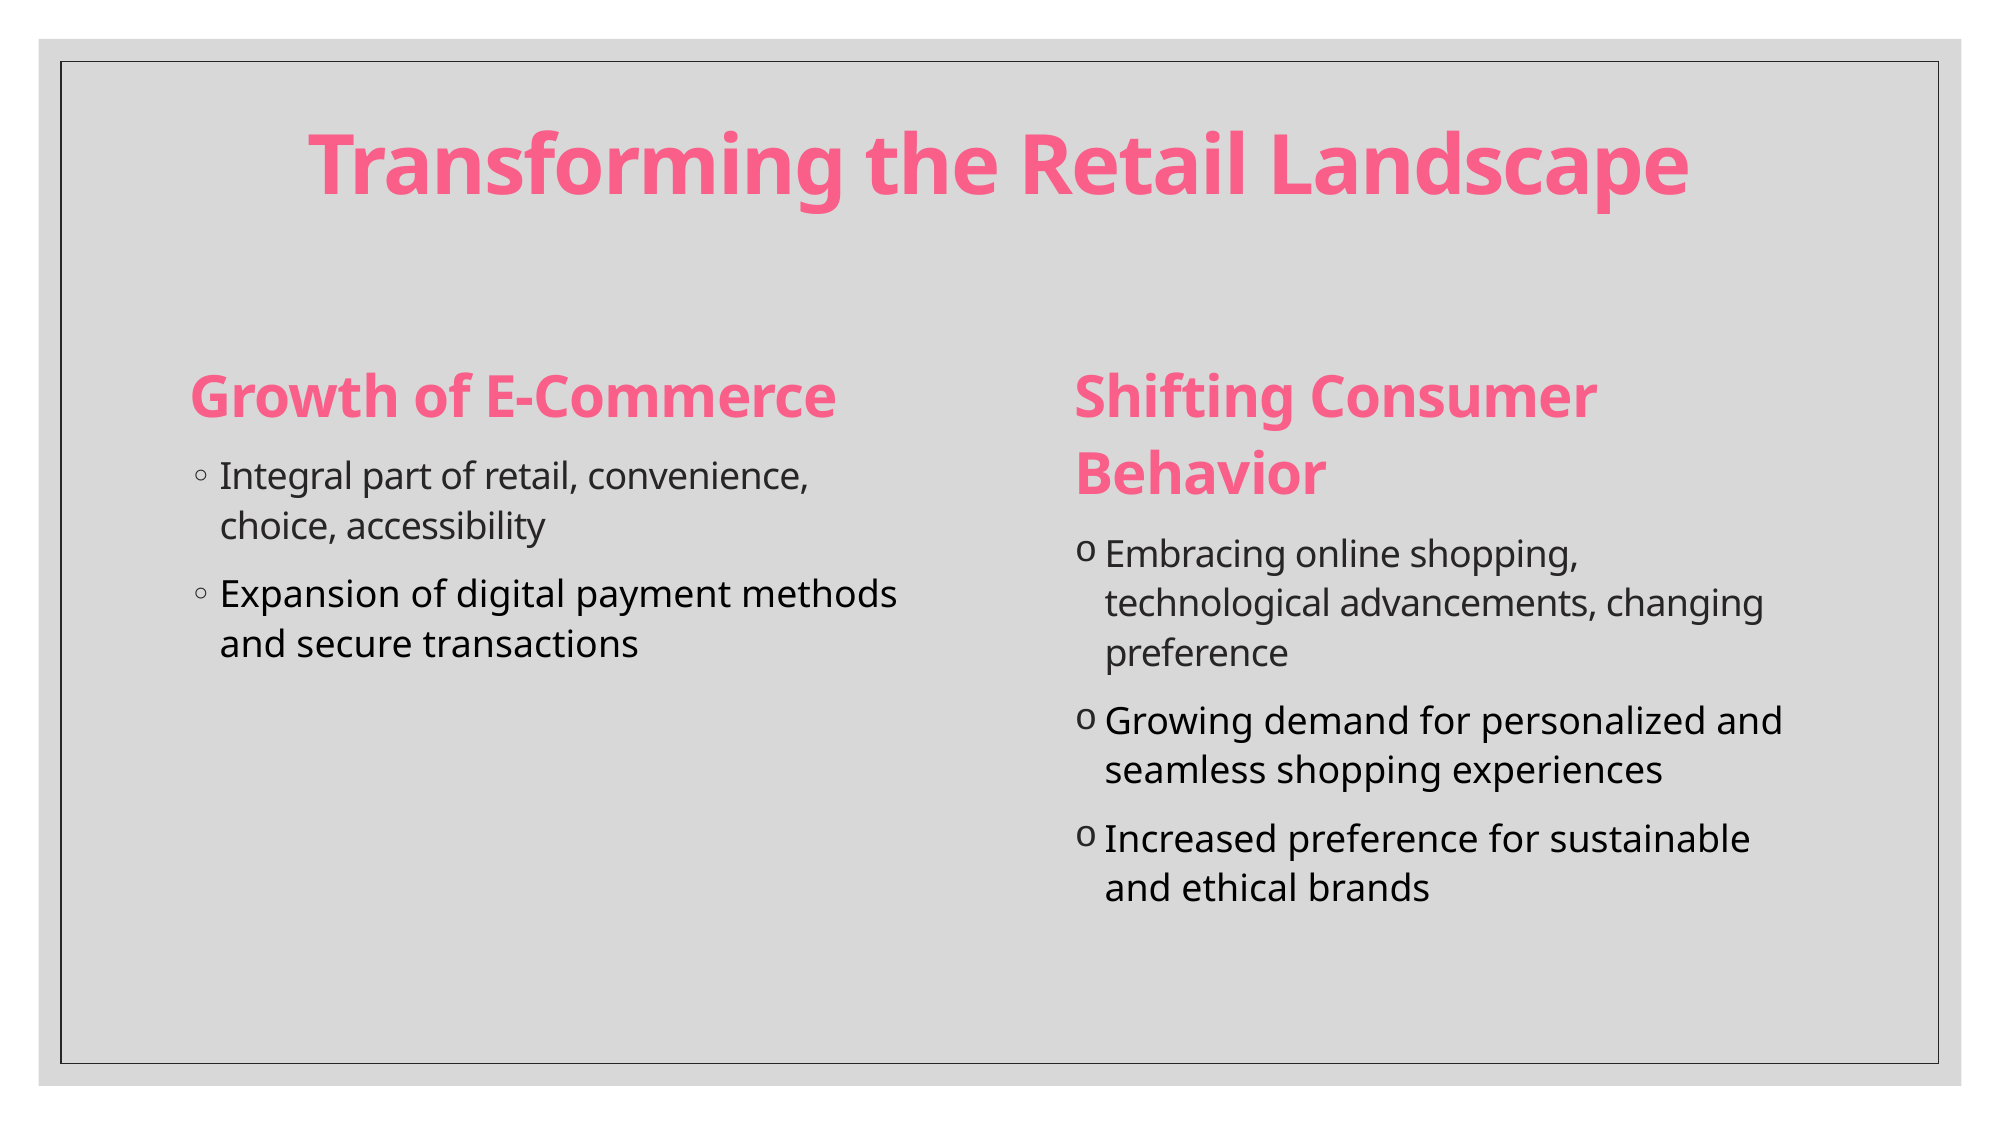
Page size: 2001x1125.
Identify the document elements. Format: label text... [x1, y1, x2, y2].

text_box Growth of E-Commerce Integral part of retail, convenience, choice, accessibility Expansion of digital payment methods and secure transactions [174, 344, 940, 960]
text_box Transforming the Retail Landscape [174, 105, 1825, 331]
text_box Shifting Consumer Behavior Embracing online shopping, technological advancements, changing preference Growing demand for personalized and seamless shopping experiences Increased preference for sustainable and ethical brands [1059, 344, 1825, 960]
